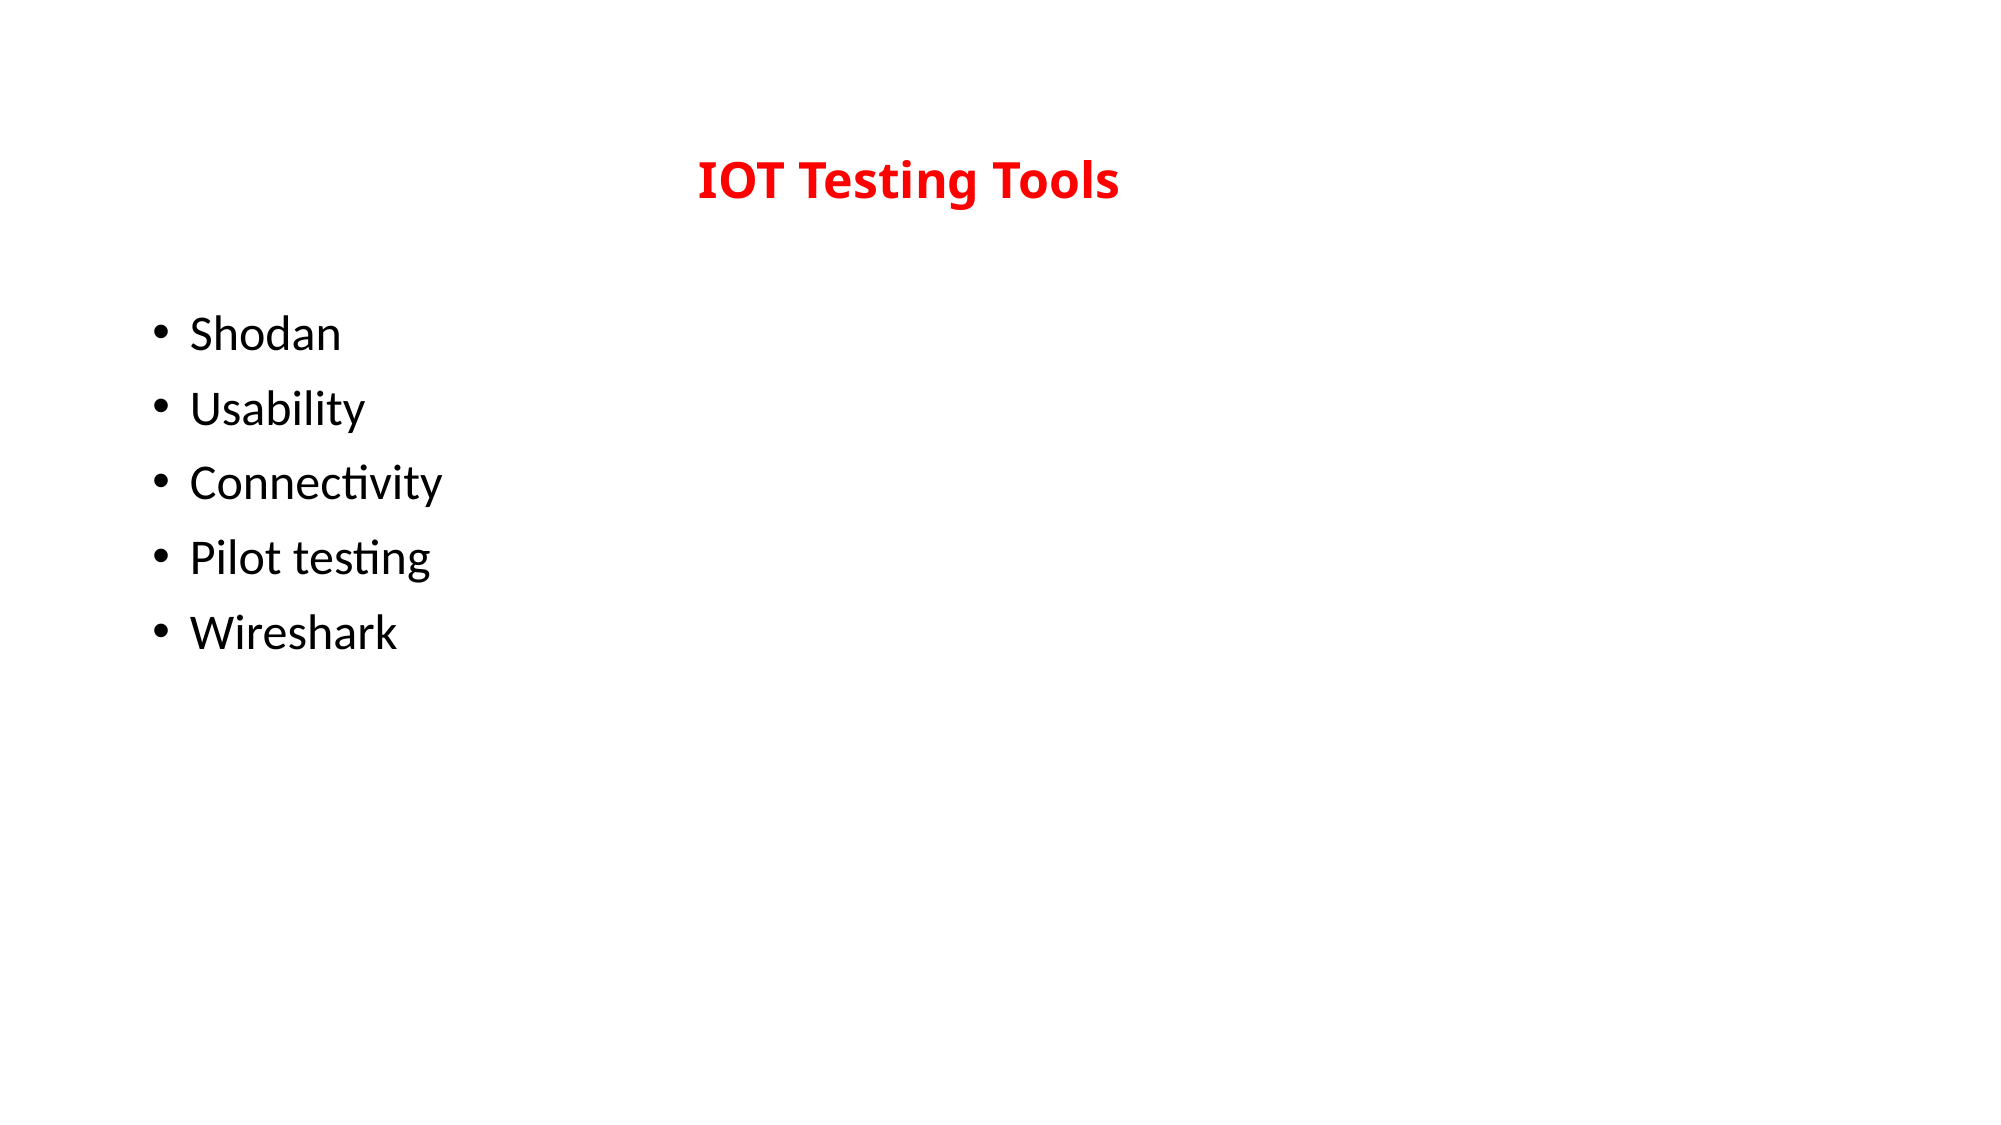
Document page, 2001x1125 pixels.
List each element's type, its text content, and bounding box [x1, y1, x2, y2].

title IOT Testing Tools [137, 59, 1863, 278]
list Shodan Usability Connectivity Pilot testing Wireshark [137, 299, 1863, 1014]
